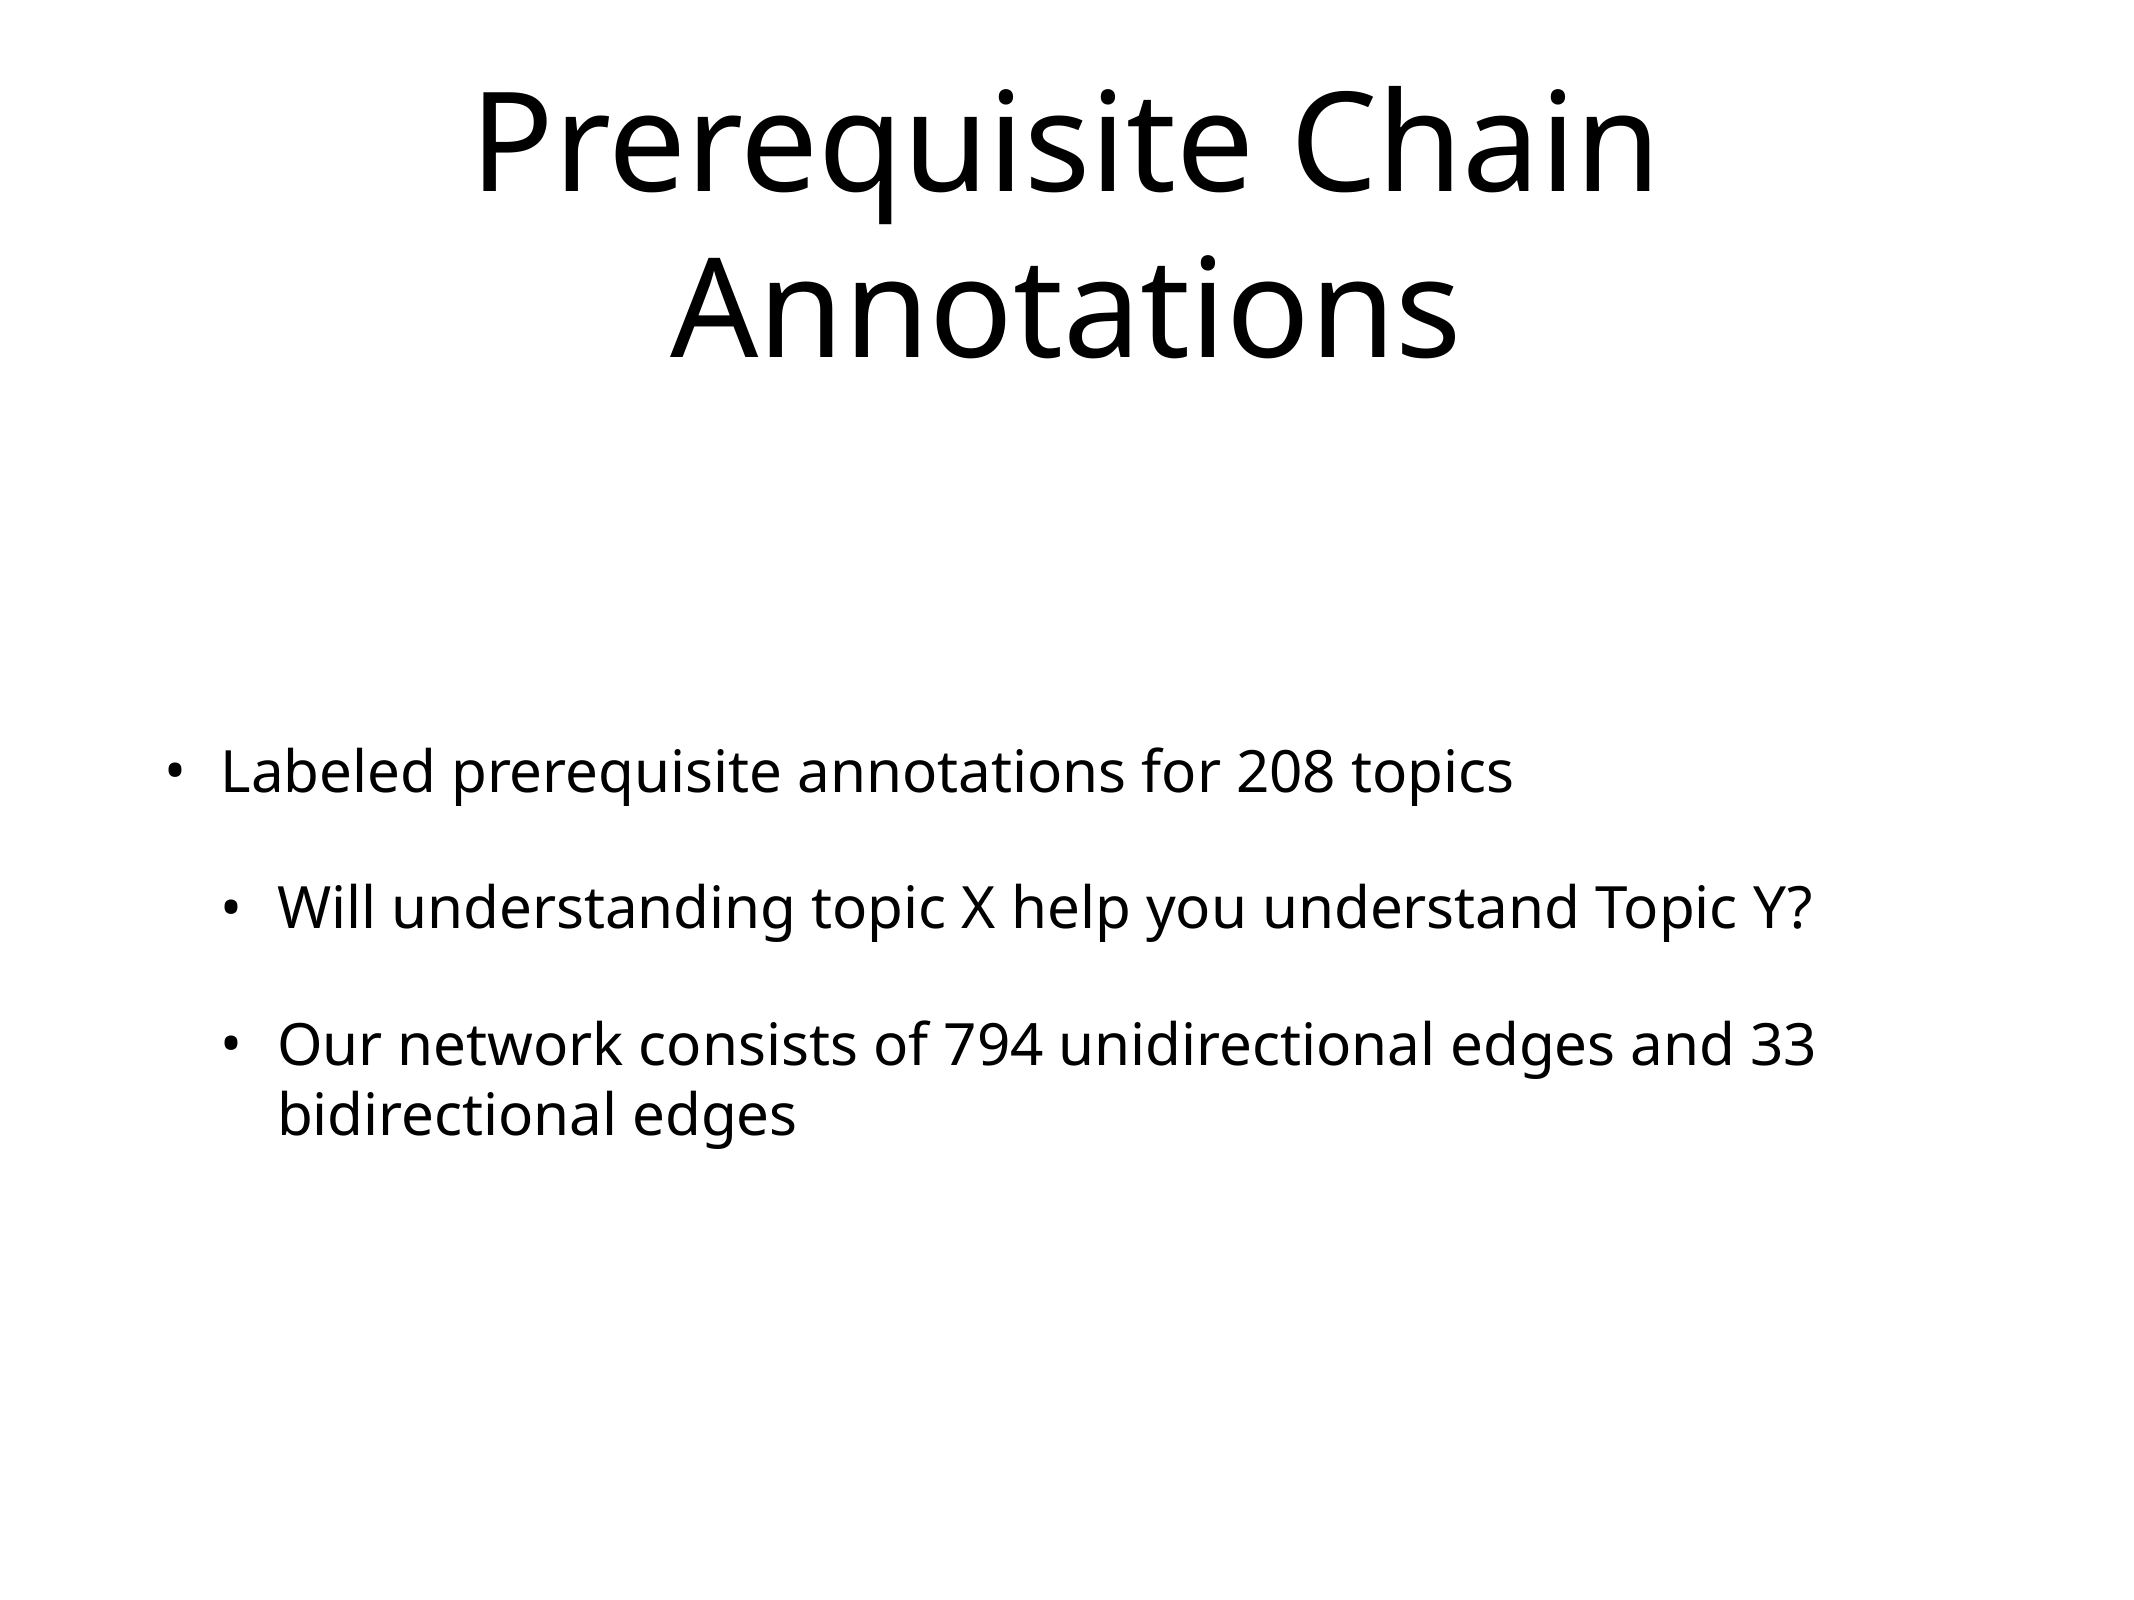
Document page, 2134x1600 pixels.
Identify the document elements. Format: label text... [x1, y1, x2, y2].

title Prerequisite Chain Annotations [156, 41, 1978, 396]
list Labeled prerequisite annotations for 208 topics Will understanding topic X help you understand Topic Y? Our network consists of 794 unidirectional edges and 33 bidirectional edges [156, 425, 2059, 1457]
